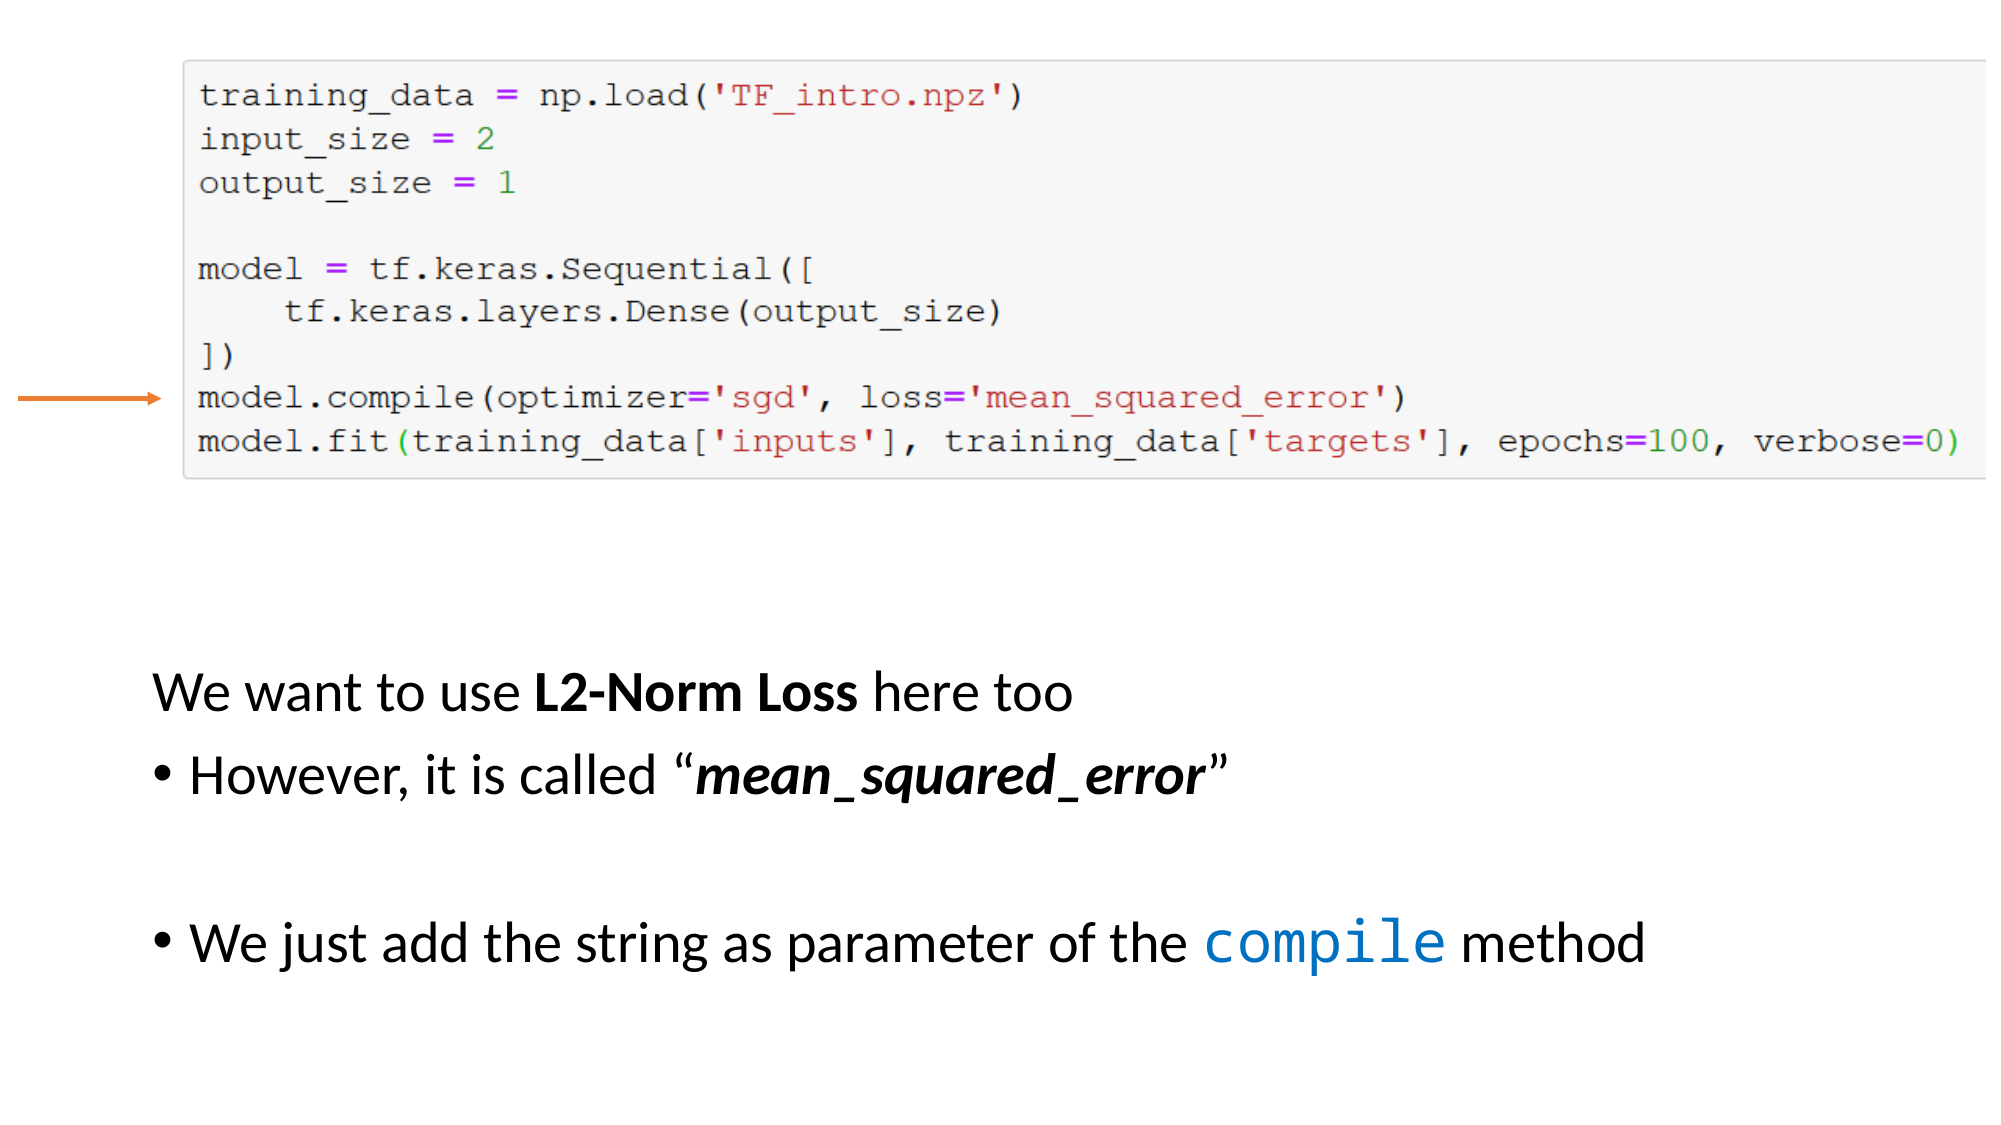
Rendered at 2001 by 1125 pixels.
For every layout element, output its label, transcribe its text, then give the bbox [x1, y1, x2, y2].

list We want to use L2-Norm Loss here too However, it is called “mean_squared_error” We just add the string as parameter of the compile method [137, 562, 1863, 1100]
picture [169, 46, 1986, 489]
